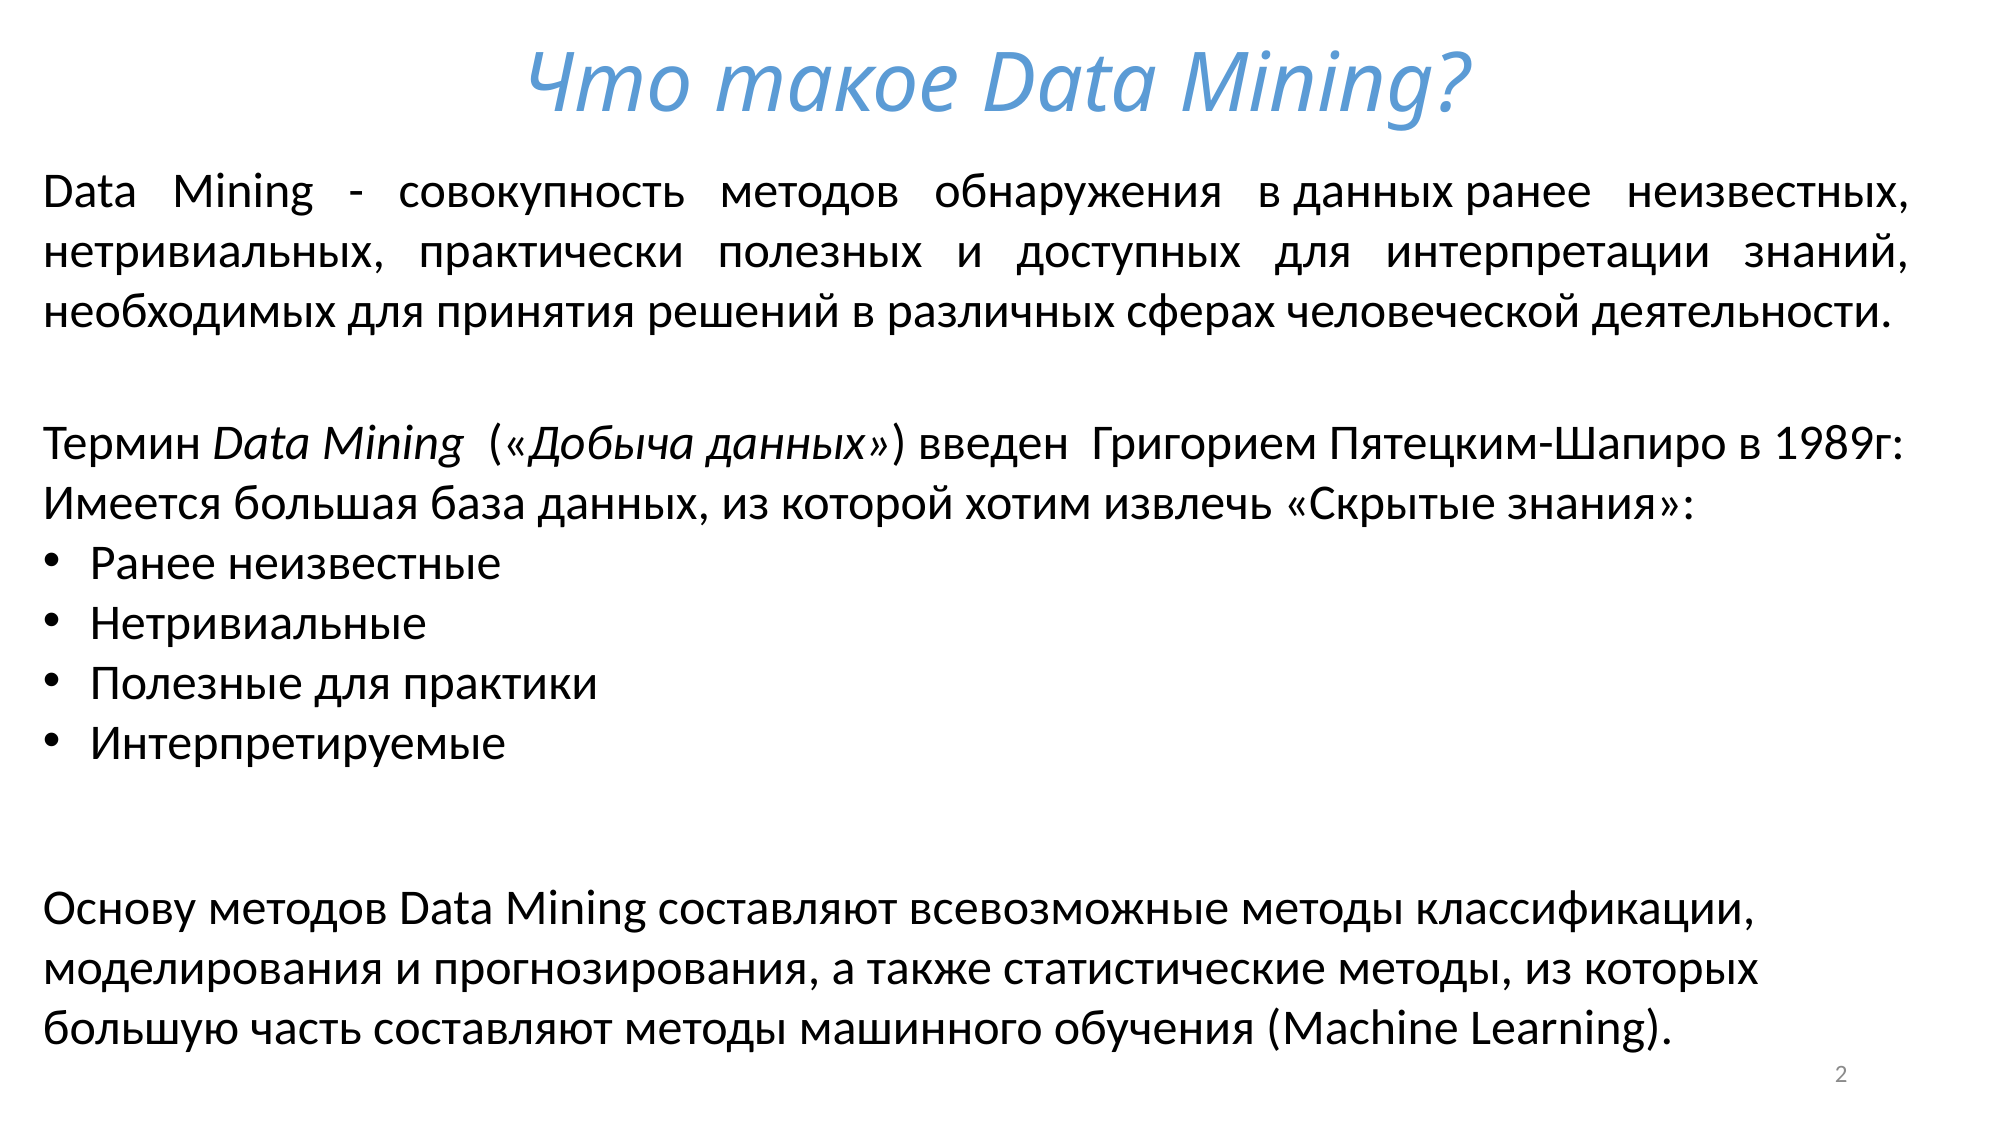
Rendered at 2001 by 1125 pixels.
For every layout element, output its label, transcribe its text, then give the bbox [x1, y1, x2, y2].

text_box Data Mining - совокупность методов обнаружения в данных ранее неизвестных, нетривиальных, практически полезных и доступных для интерпретации знаний, необходимых для принятия решений в различных сферах человеческой деятельности. [28, 150, 1925, 345]
title Что такое Data Mining? [133, 32, 1859, 138]
text_box Основу методов Data Mining составляют всевозможные методы классификации, моделирования и прогнозирования, а также статистические методы, из которых большую часть составляют методы машинного обучения (Machine Learning). [28, 867, 1948, 1123]
text_box Термин Data Mining («Добыча данных») введен Григорием Пятецким-Шапиро в 1989г: Имеется большая база данных, из которой хотим извлечь «Скрытые знания»: Ранее неизвестные Нетривиальные Полезные для практики Интерпретируемые [28, 402, 1925, 777]
slide_number 2 [1412, 1042, 1863, 1103]
